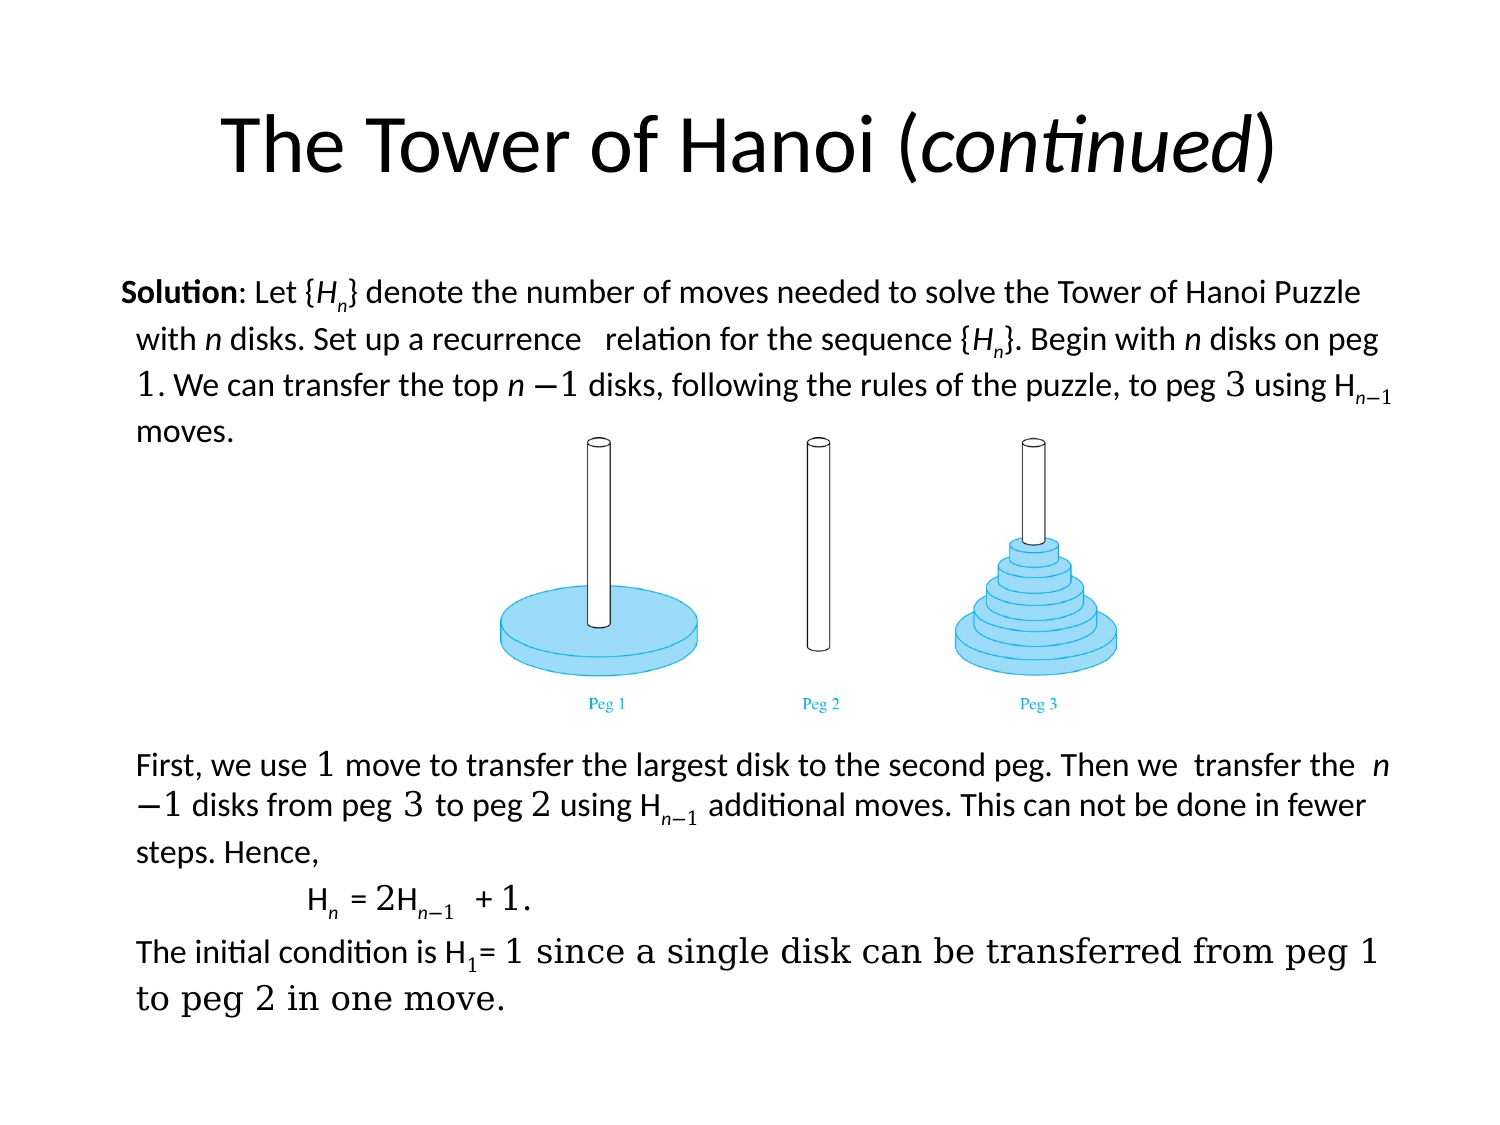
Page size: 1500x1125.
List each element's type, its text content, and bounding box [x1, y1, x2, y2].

title The Tower of Hanoi (continued) [75, 45, 1425, 233]
list Solution: Let {Hn} denote the number of moves needed to solve the Tower of Hanoi Puzzle with n disks. Set up a recurrence relation for the sequence {Hn}. Begin with n disks on peg 1. We can transfer the top n −1 disks, following the rules of the puzzle, to peg 3 using Hn−1 moves. First, we use 1 move to transfer the largest disk to the second peg. Then we transfer the n −1 disks from peg 3 to peg 2 using Hn−1 additional moves. This can not be done in fewer steps. Hence, Hn = 2Hn−1 + 1. The initial condition is H1= 1 since a single disk can be transferred from peg 1 to peg 2 in one move. [75, 262, 1425, 1038]
picture [499, 437, 1117, 713]
